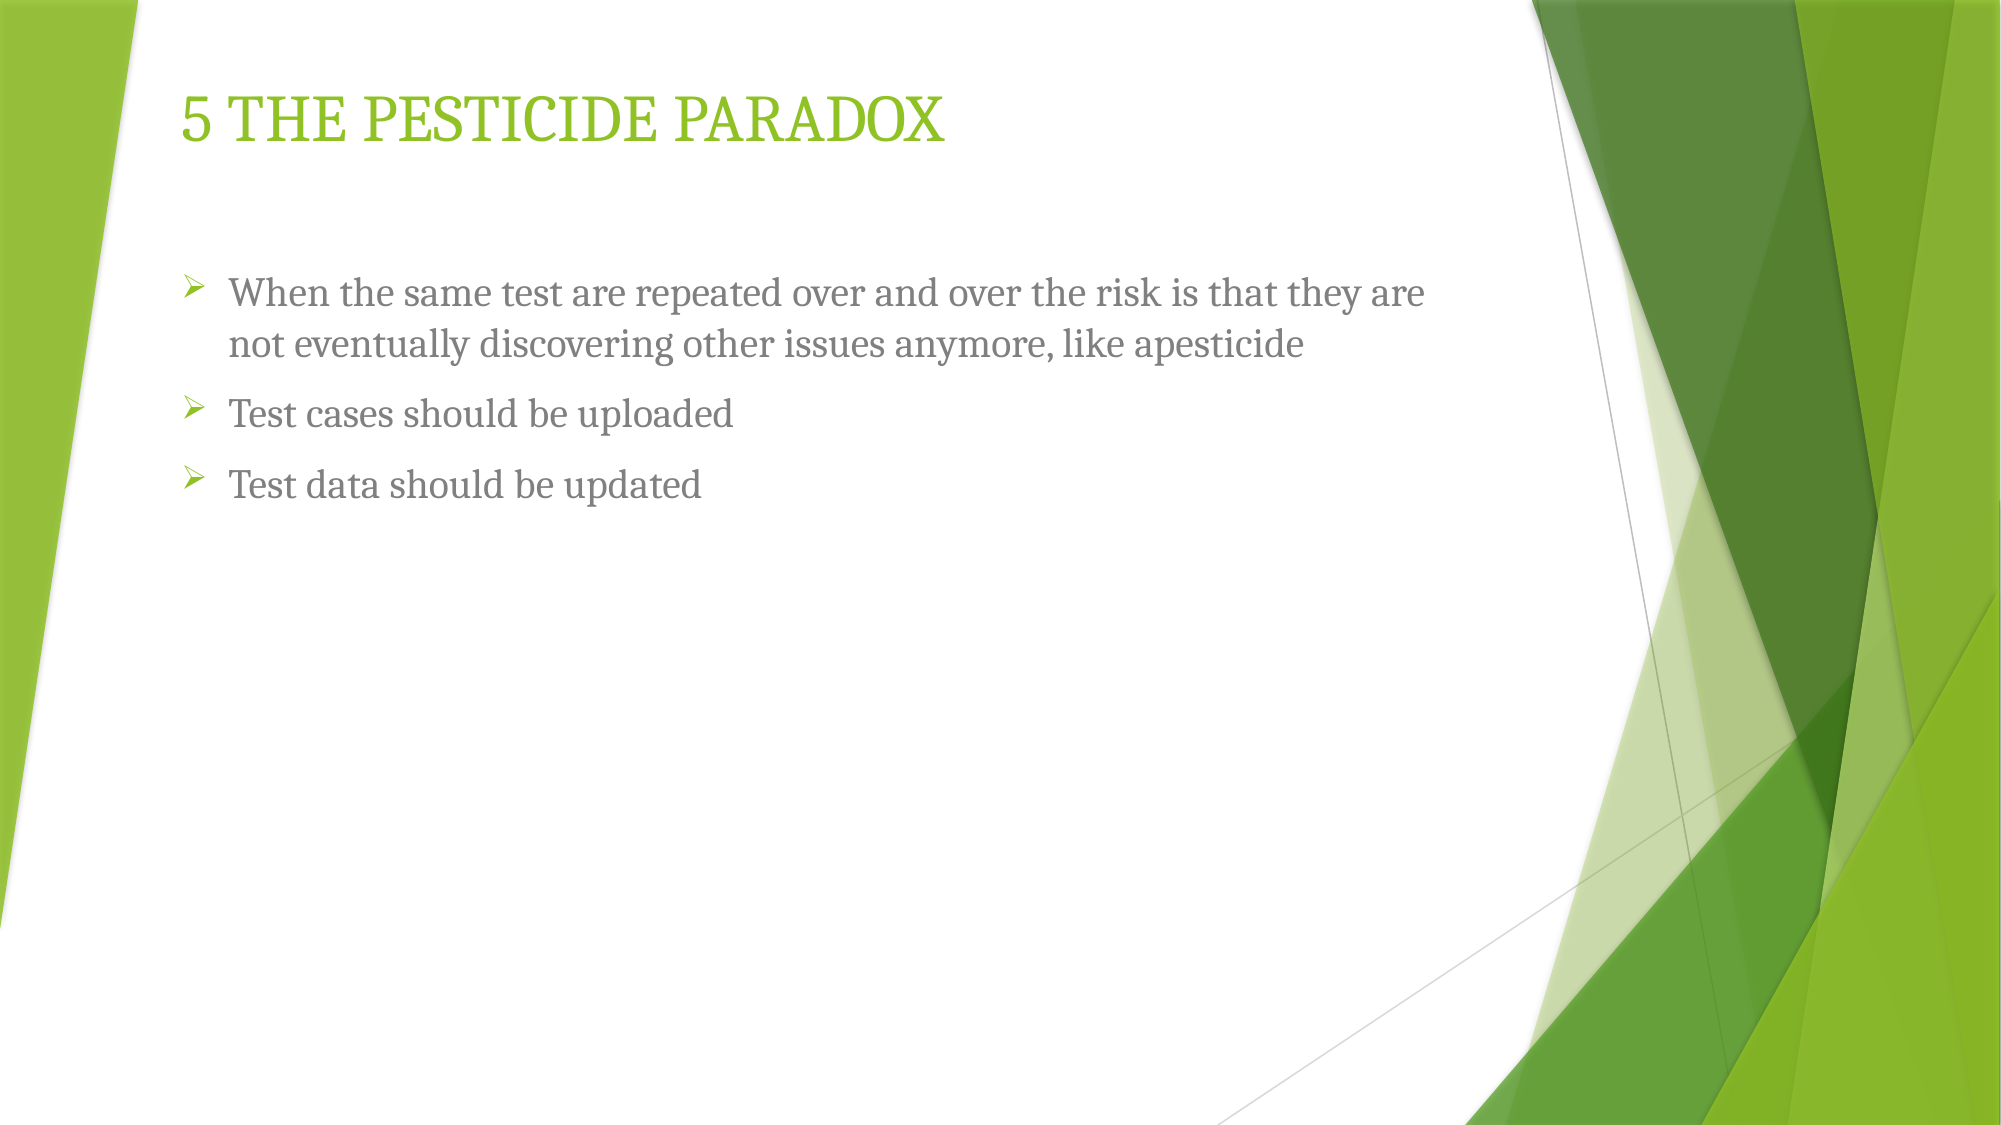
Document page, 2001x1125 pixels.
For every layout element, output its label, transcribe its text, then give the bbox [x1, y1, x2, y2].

title 5 THE PESTICIDE PARADOX [166, 36, 1441, 163]
subtitle When the same test are repeated over and over the risk is that they are not eventually discovering other issues anymore, like apesticide Test cases should be uploaded Test data should be updated [166, 186, 1441, 800]
